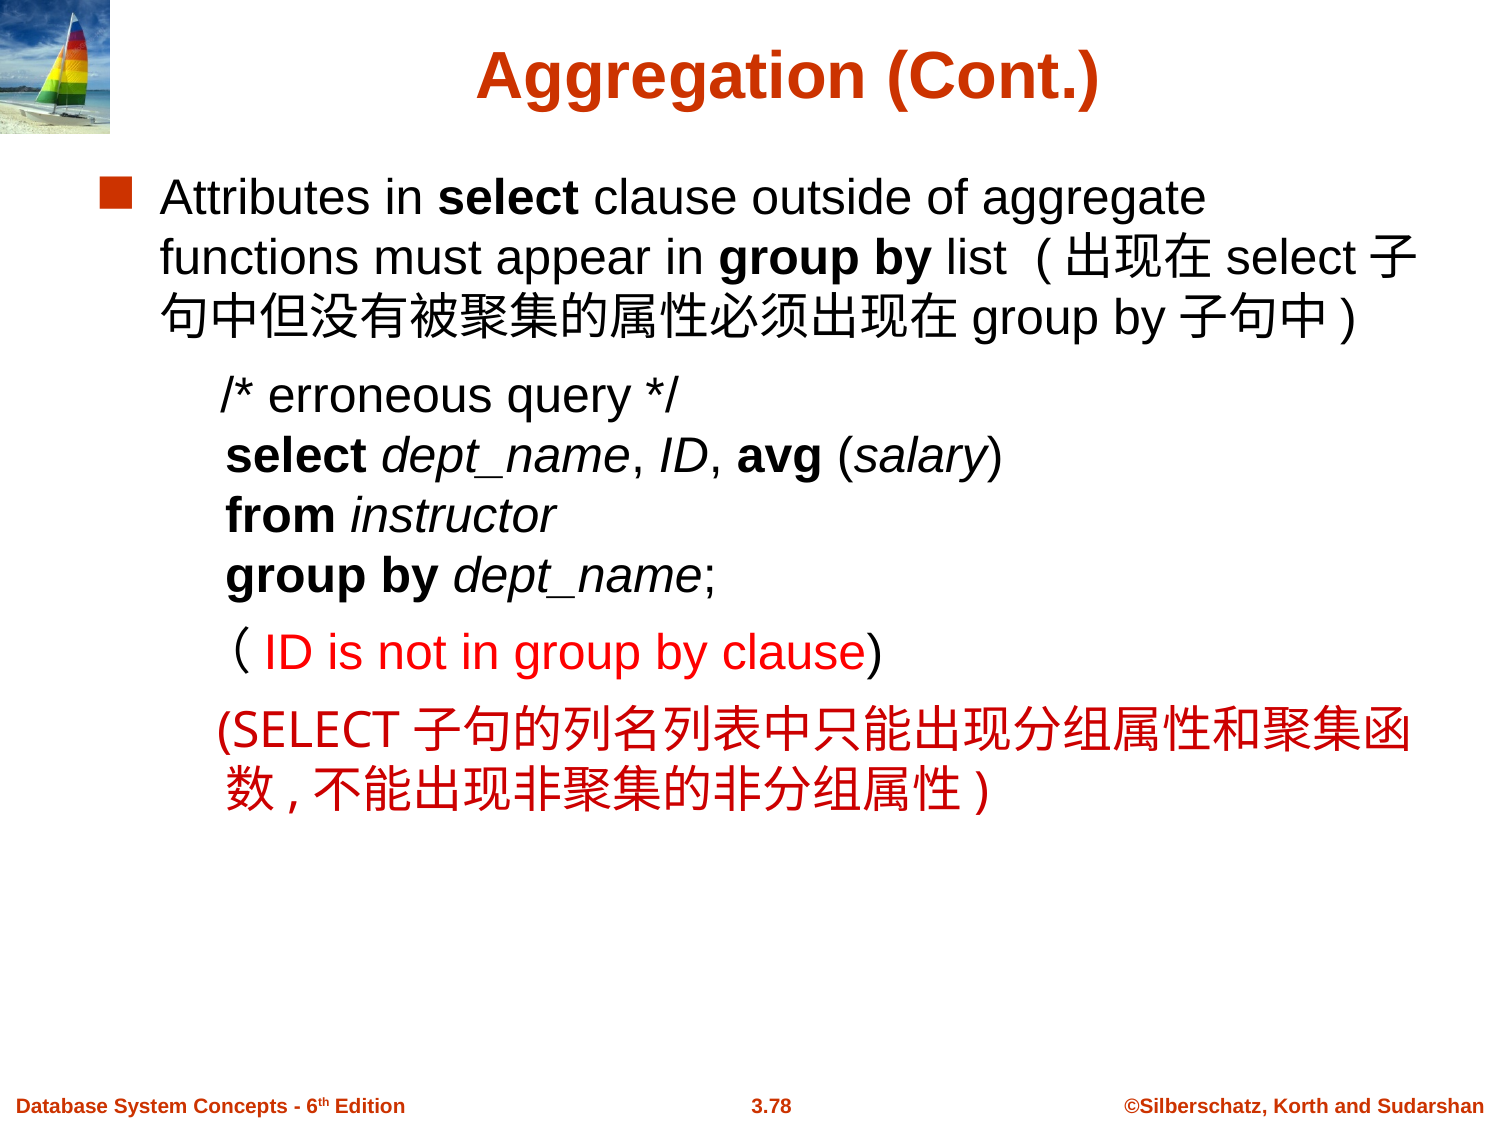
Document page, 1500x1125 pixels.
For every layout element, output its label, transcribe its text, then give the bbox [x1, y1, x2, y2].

title Aggregation (Cont.) [125, 18, 1452, 120]
list Attributes in select clause outside of aggregate functions must appear in group by list (出现在select子句中但没有被聚集的属性必须出现在group by子句中) /* erroneous query */ select dept_name, ID, avg (salary) from instructor group by dept_name; （ID is not in group by clause) (SELECT子句的列名列表中只能出现分组属性和聚集函数,不能出现非聚集的非分组属性) [88, 156, 1434, 985]
picture [0, 0, 110, 134]
